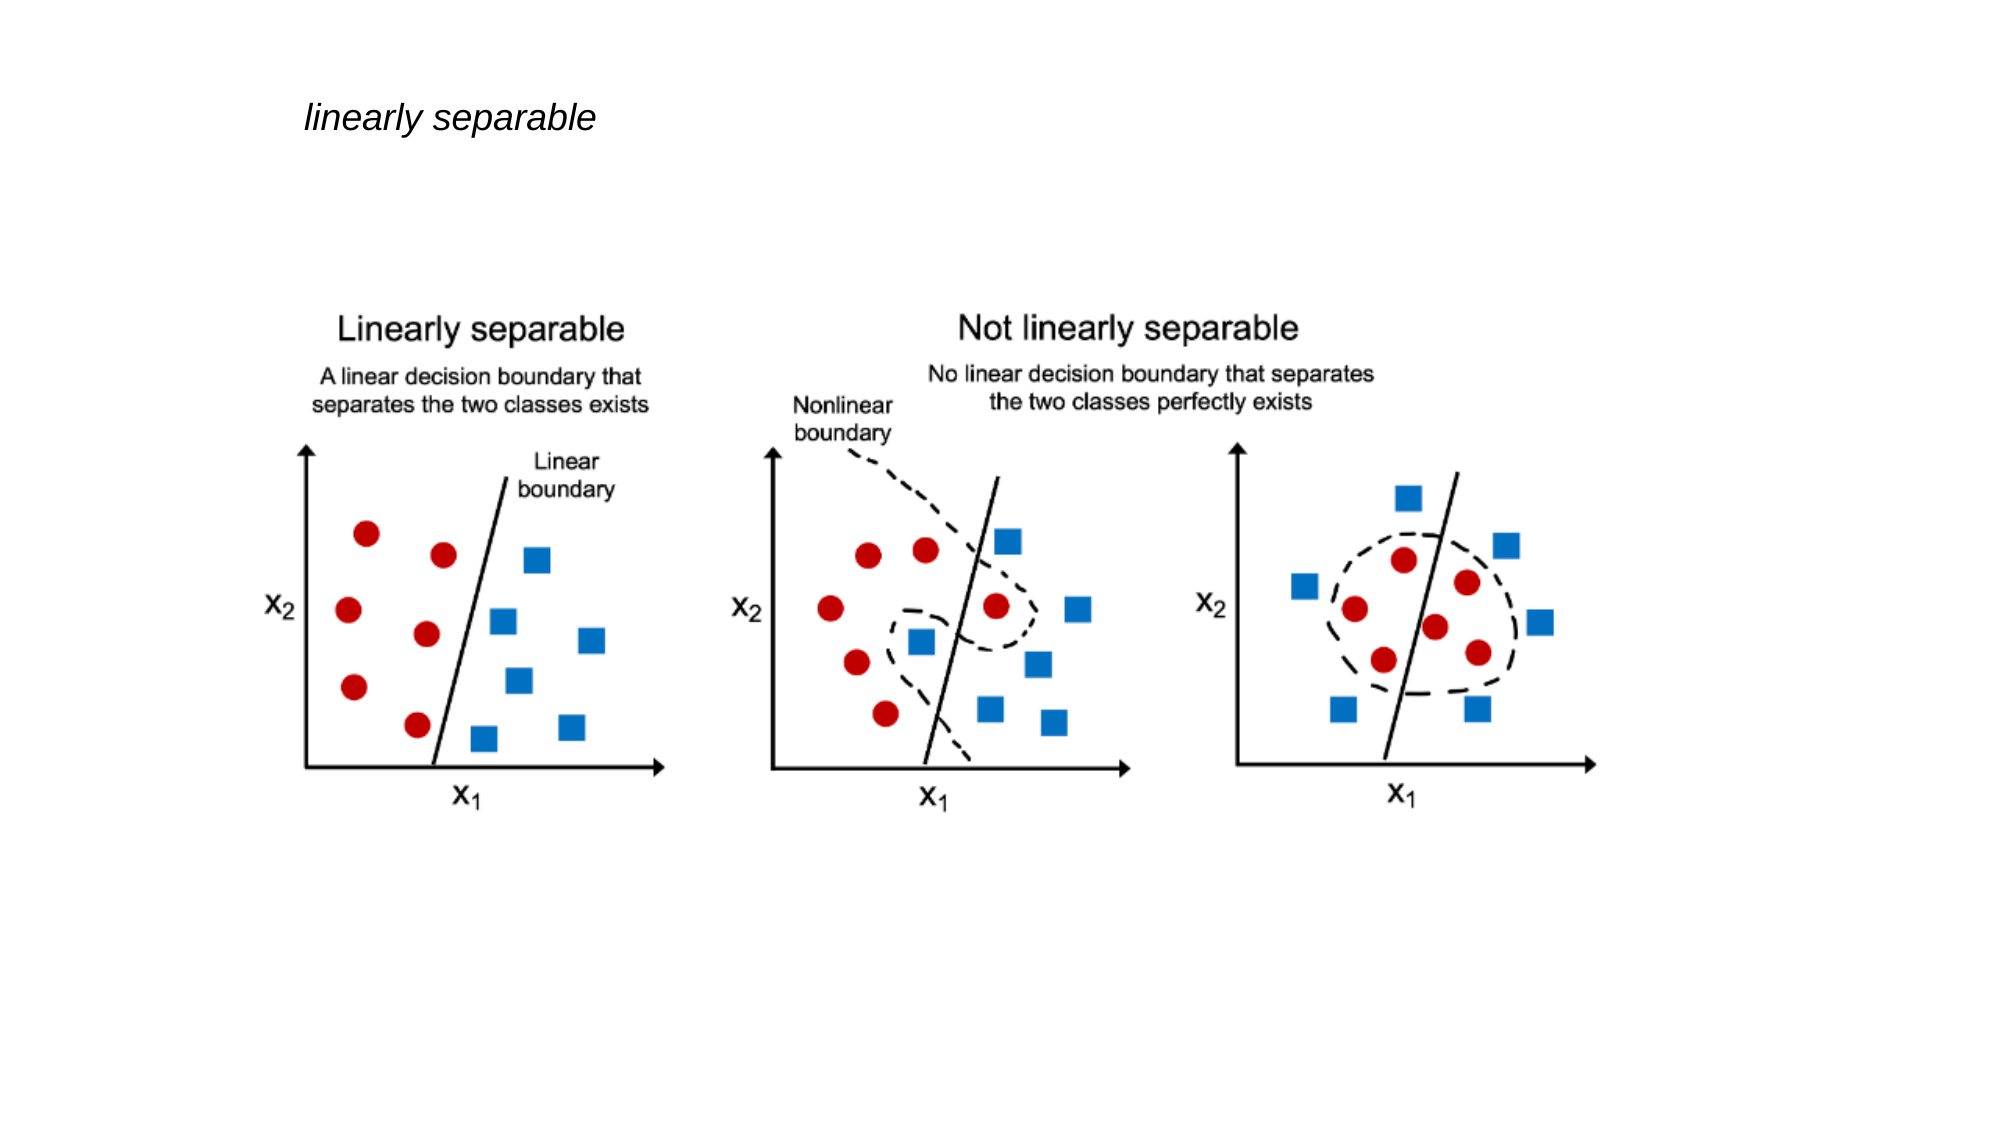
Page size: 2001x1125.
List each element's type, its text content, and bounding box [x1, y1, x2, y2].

text_box linearly separable [289, 85, 612, 146]
picture [235, 278, 1765, 846]
